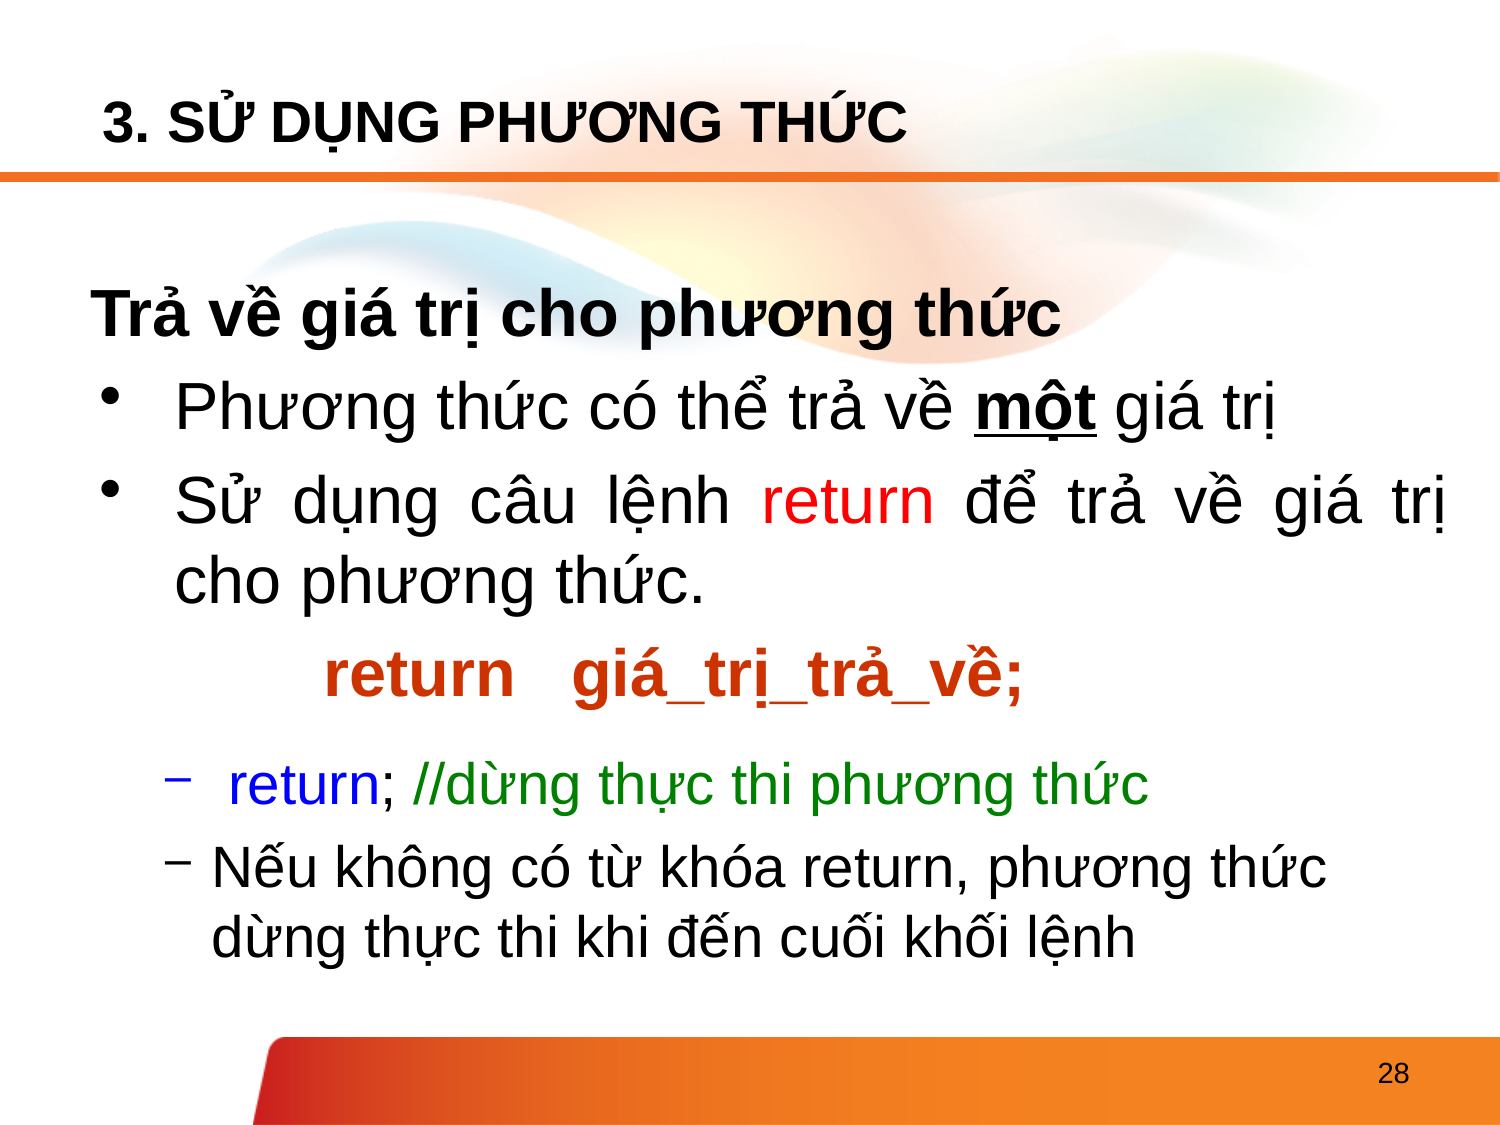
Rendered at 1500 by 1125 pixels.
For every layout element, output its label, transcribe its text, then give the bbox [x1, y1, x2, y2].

picture [225, 0, 1500, 262]
picture [0, 172, 87, 182]
title 3. SỬ DỤNG PHƯƠNG THỨC [87, 24, 1338, 213]
picture [253, 1037, 1500, 1125]
slide_number 28 [1074, 1046, 1426, 1125]
list Trả về giá trị cho phương thức Phương thức có thể trả về một giá trị Sử dụng câu lệnh return để trả về giá trị cho phương thức. return giá_trị_trả_về; return; //dừng thực thi phương thức Nếu không có từ khóa return, phương thức dừng thực thi khi đến cuối khối lệnh [75, 262, 1463, 1005]
